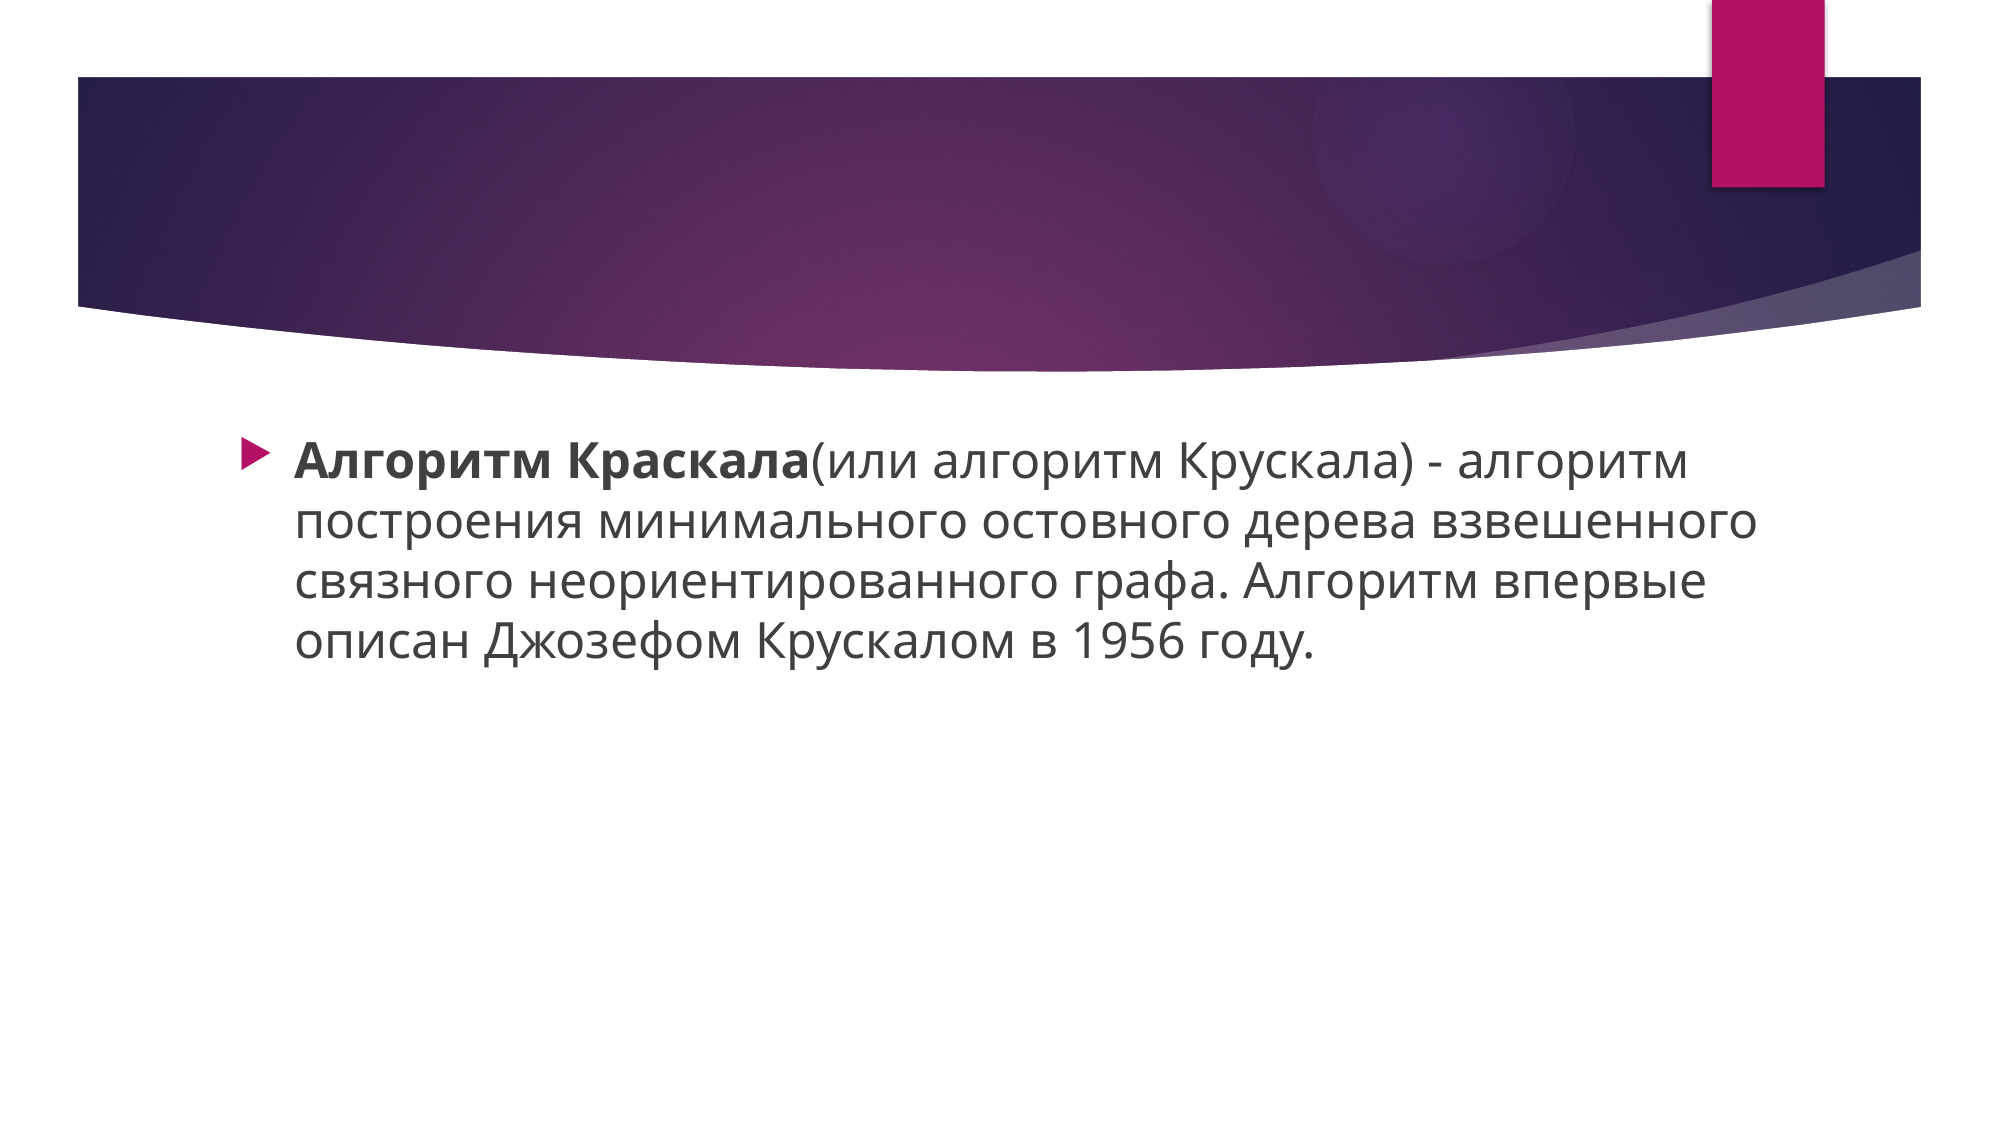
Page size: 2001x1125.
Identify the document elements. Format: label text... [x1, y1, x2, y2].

list Алгоритм Краскала(или алгоритм Крускала) - алгоритм построения минимального остовного дерева взвешенного связного неориентированного графа. Алгоритм впервые описан Джозефом Крускалом в 1956 году. [222, 421, 1797, 966]
